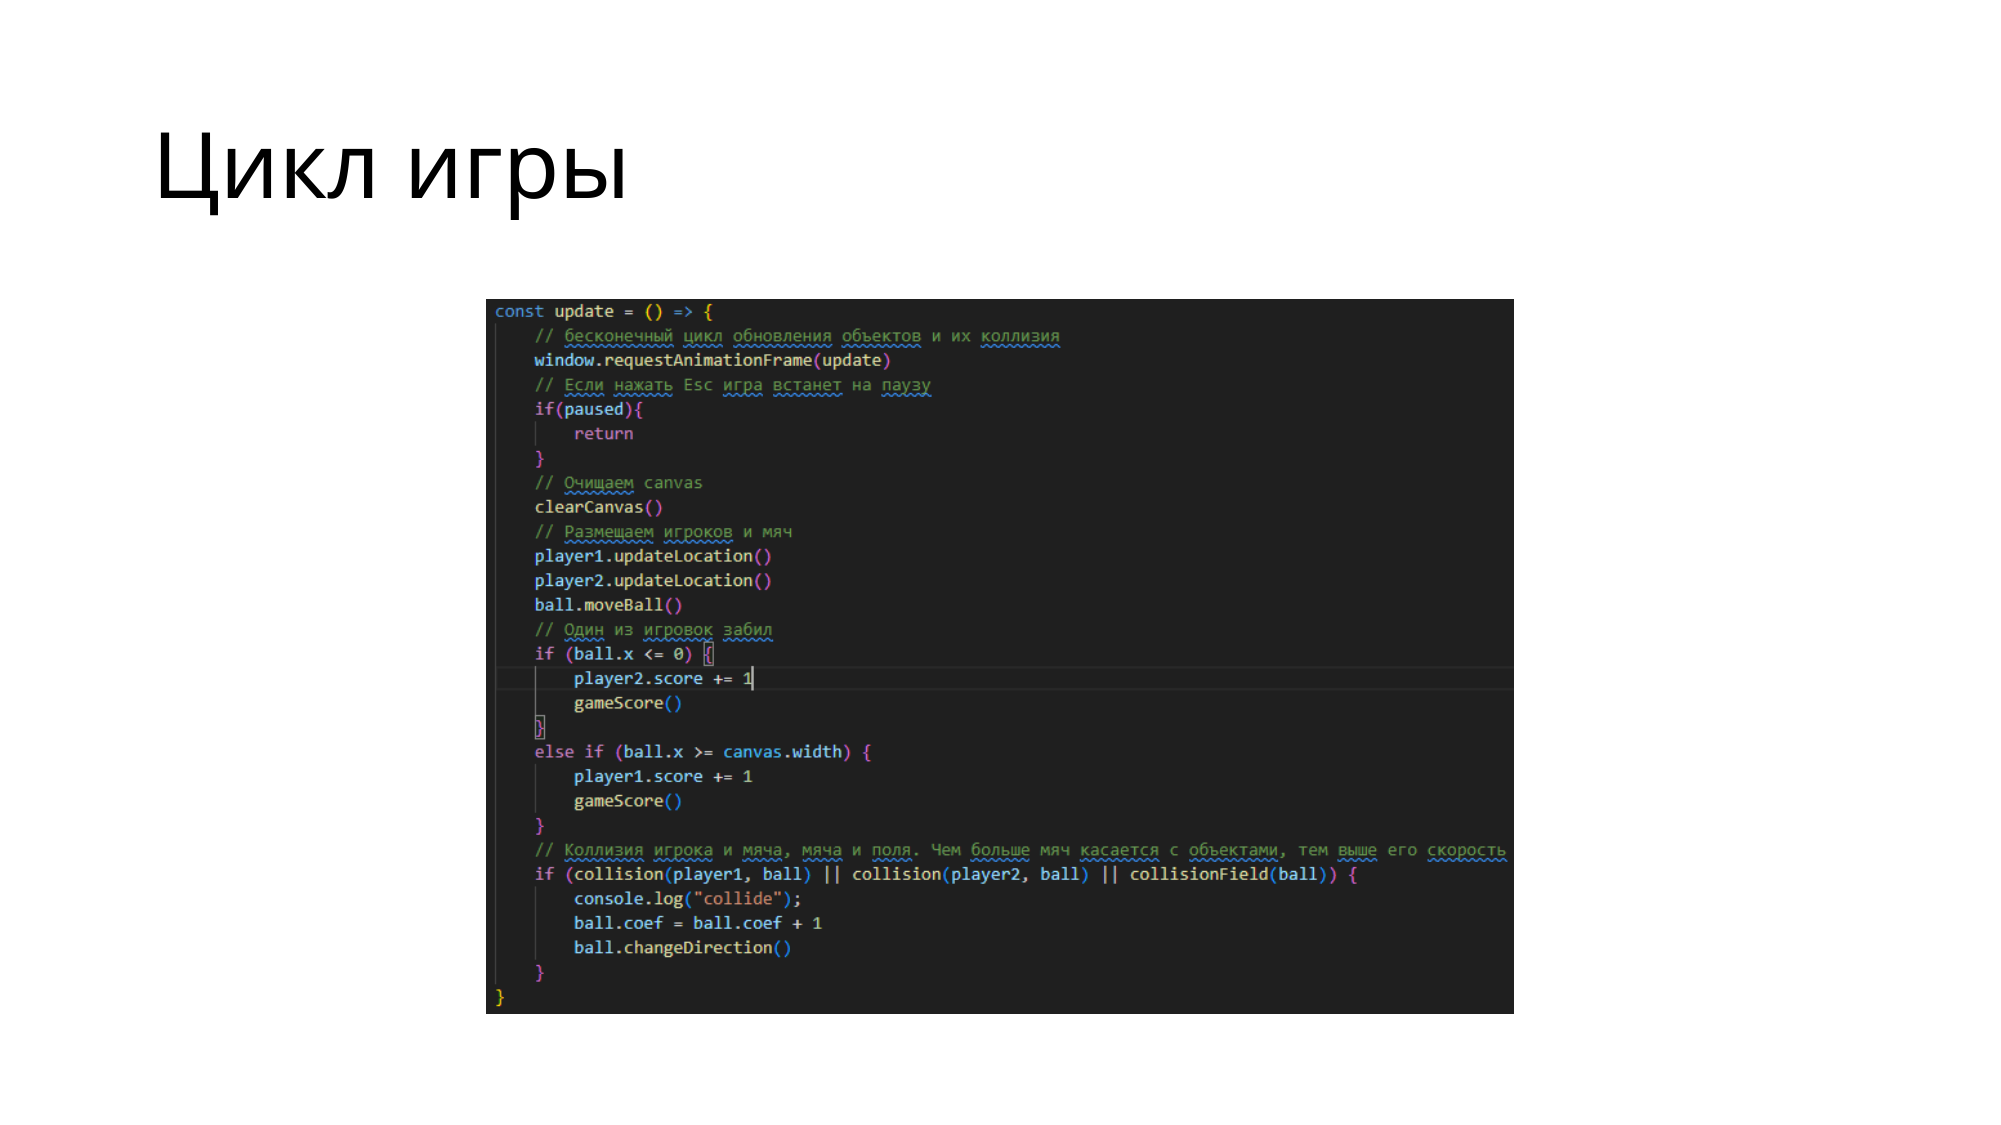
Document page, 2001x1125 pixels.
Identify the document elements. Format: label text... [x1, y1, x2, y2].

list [486, 299, 1514, 1014]
title Цикл игры [137, 59, 1863, 278]
